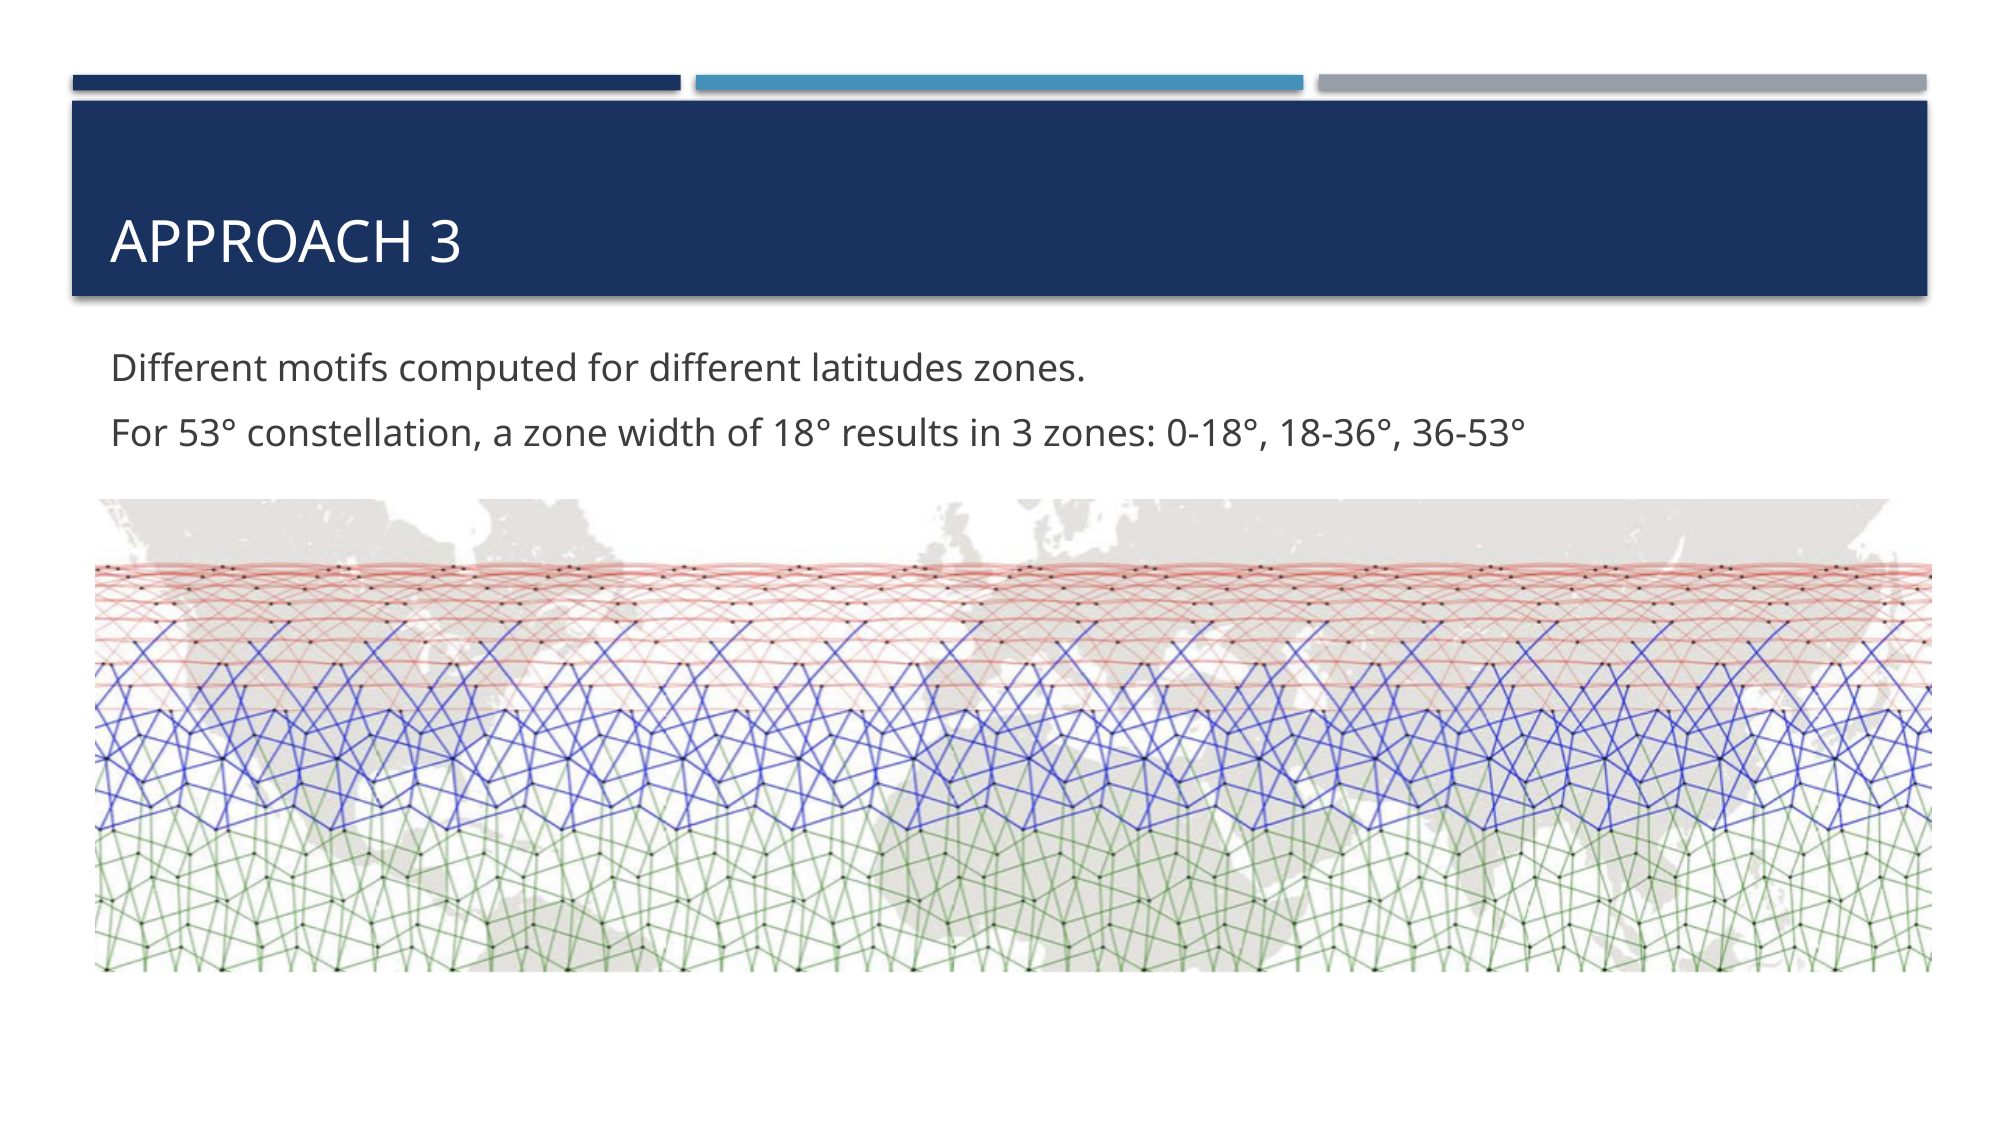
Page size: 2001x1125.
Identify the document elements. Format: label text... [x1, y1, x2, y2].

title APPROACH 3 [95, 115, 1905, 282]
list Different motifs computed for different latitudes zones. For 53° constellation, a zone width of 18° results in 3 zones: 0-18°, 18-36°, 36-53° [95, 357, 1905, 497]
picture [94, 499, 1932, 977]
